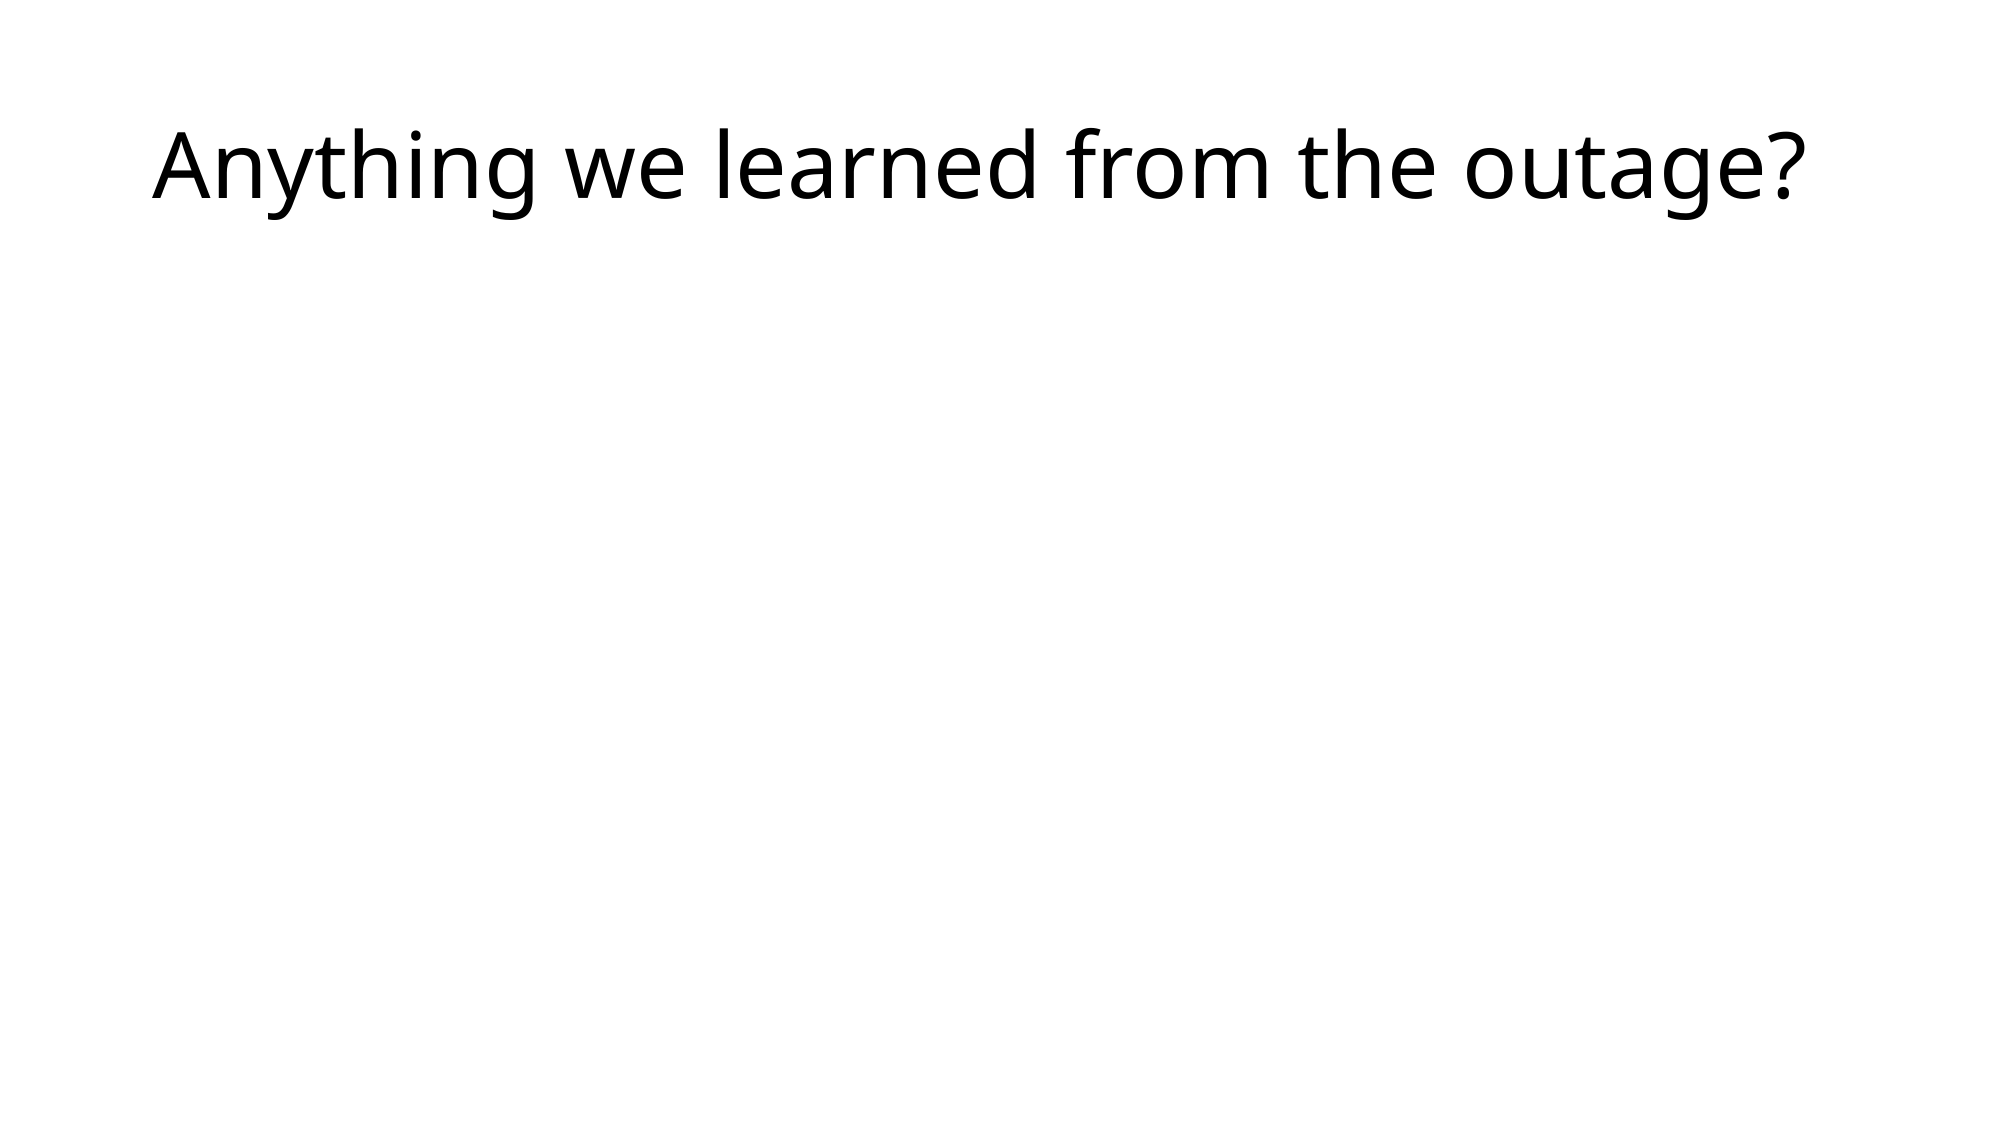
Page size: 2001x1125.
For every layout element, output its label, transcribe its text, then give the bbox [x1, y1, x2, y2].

title Anything we learned from the outage? [137, 59, 1863, 278]
